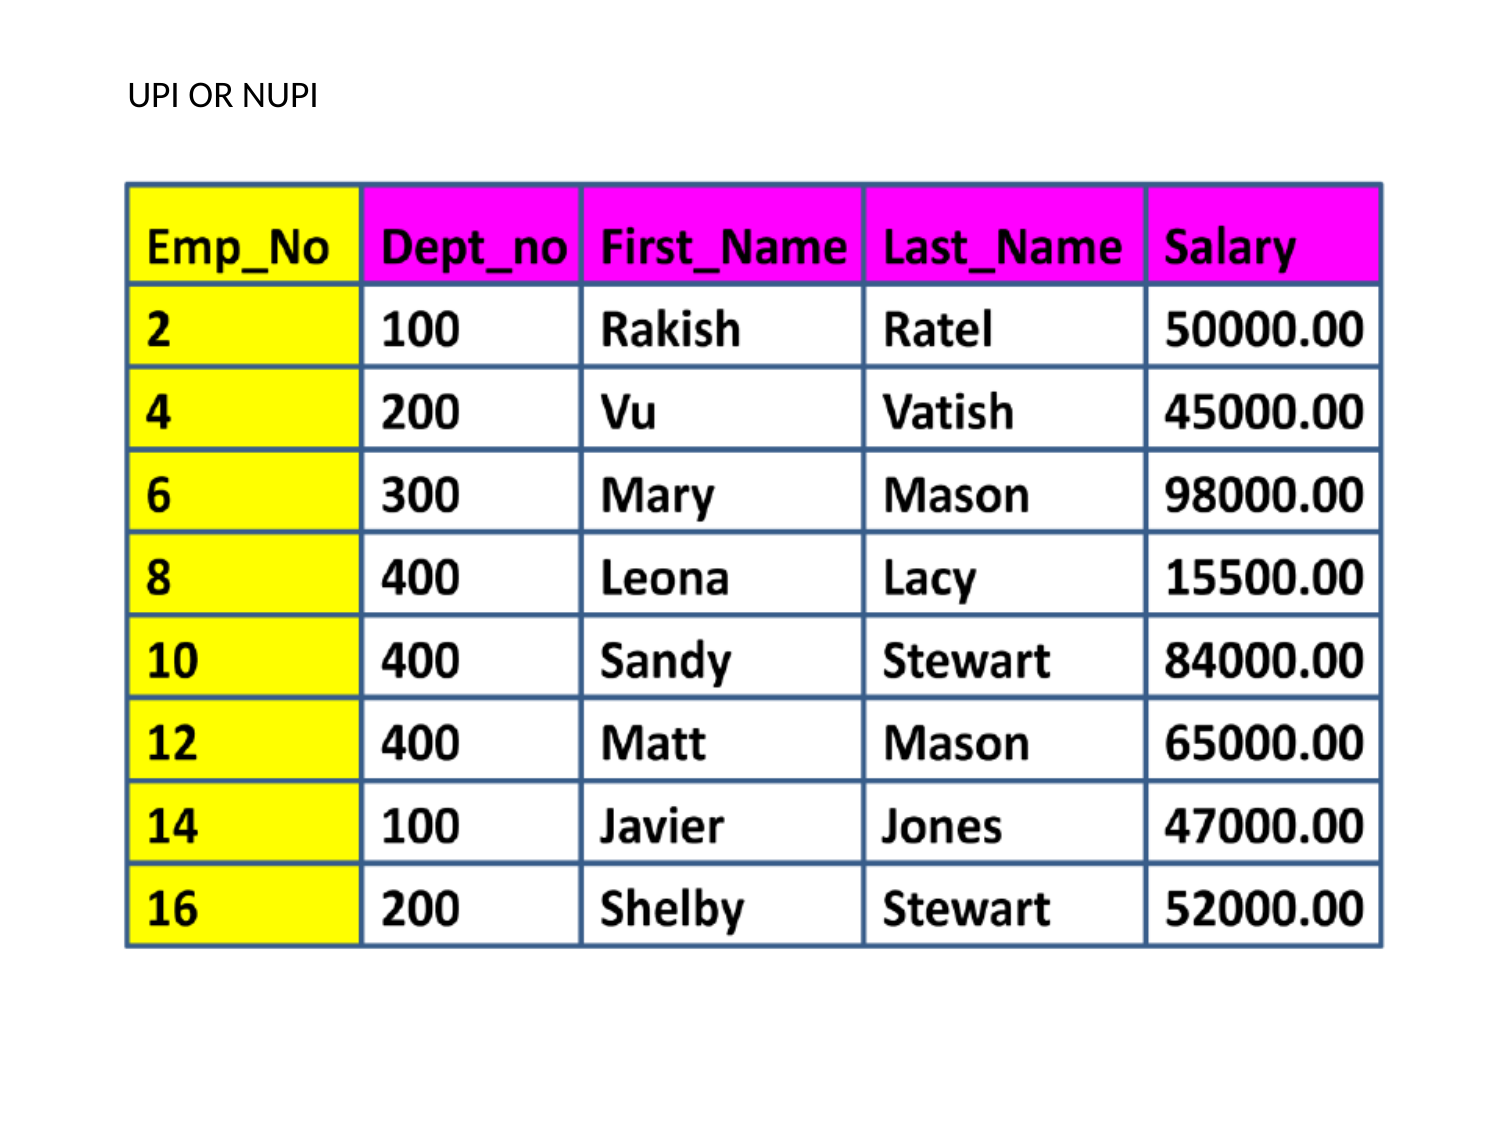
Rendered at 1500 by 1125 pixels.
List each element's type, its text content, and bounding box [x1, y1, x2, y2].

picture [112, 165, 1388, 960]
text_box UPI OR NUPI [112, 62, 925, 123]
